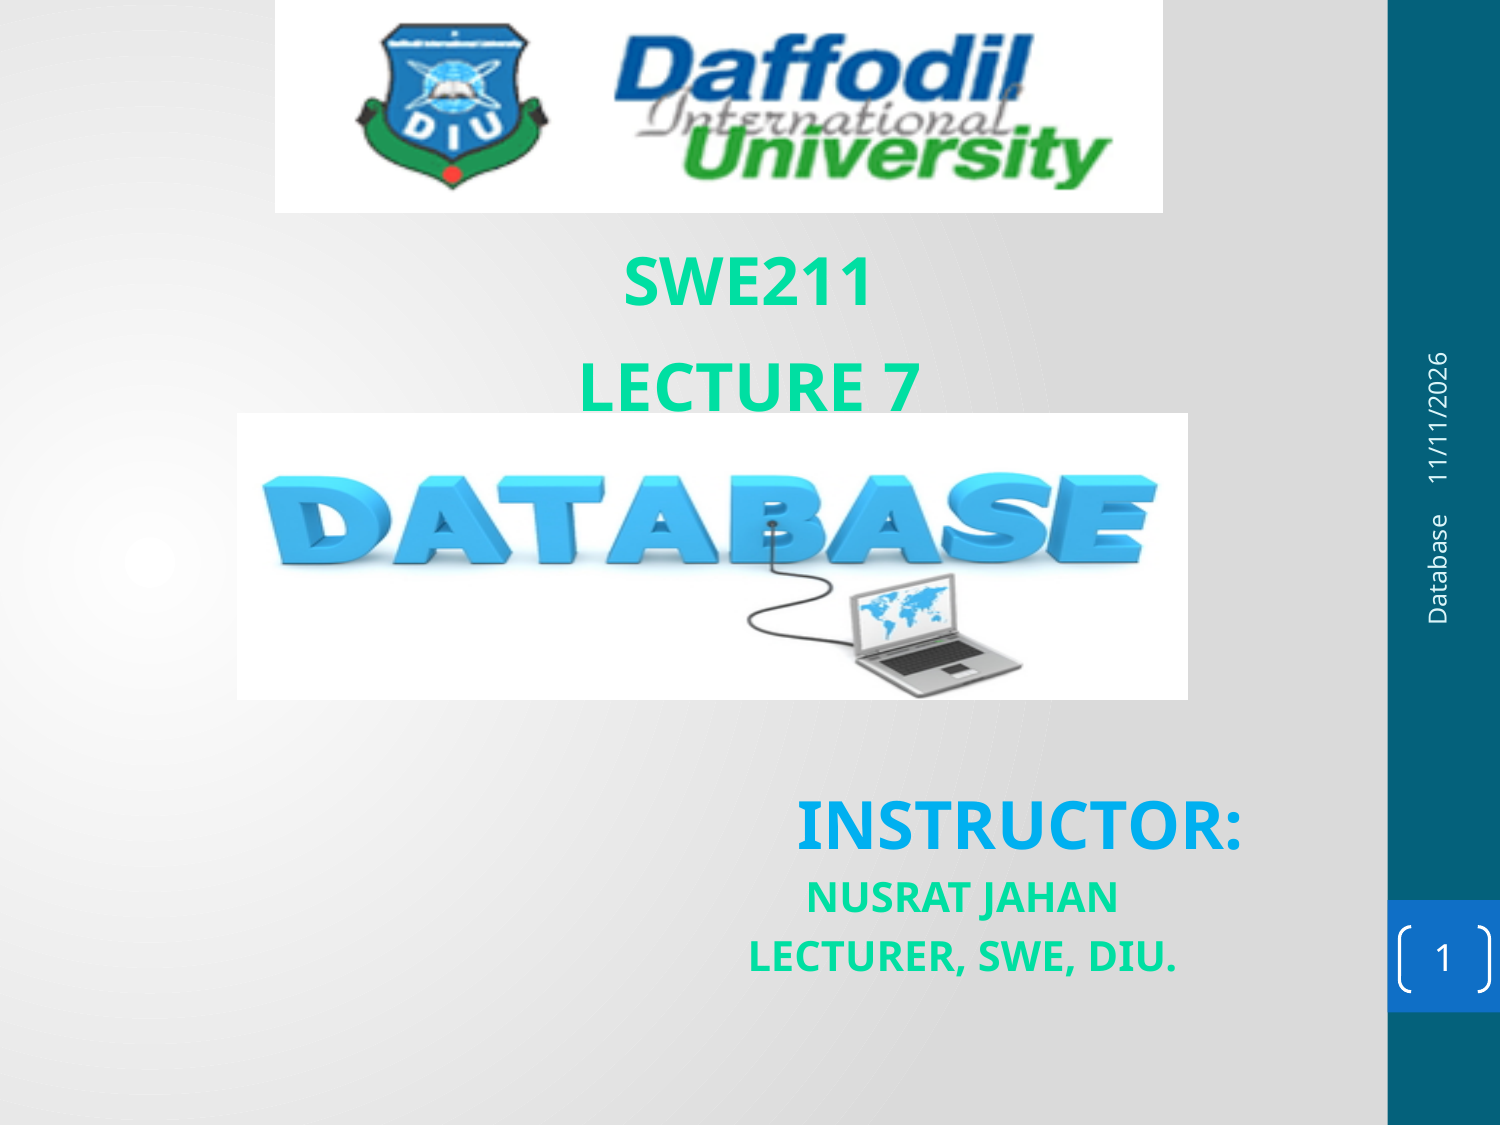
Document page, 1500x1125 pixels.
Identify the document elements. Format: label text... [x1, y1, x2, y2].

slide_number 1 [1397, 925, 1492, 994]
picture [236, 413, 1189, 701]
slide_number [1408, 100, 1469, 500]
text_box SWE211 Lecture 7 [510, 231, 990, 375]
text_box Instructor: Nusrat jahan Lecturer, SWE, DIU. [437, 774, 1488, 1063]
picture [274, 0, 1163, 213]
footer Database [1408, 500, 1469, 889]
